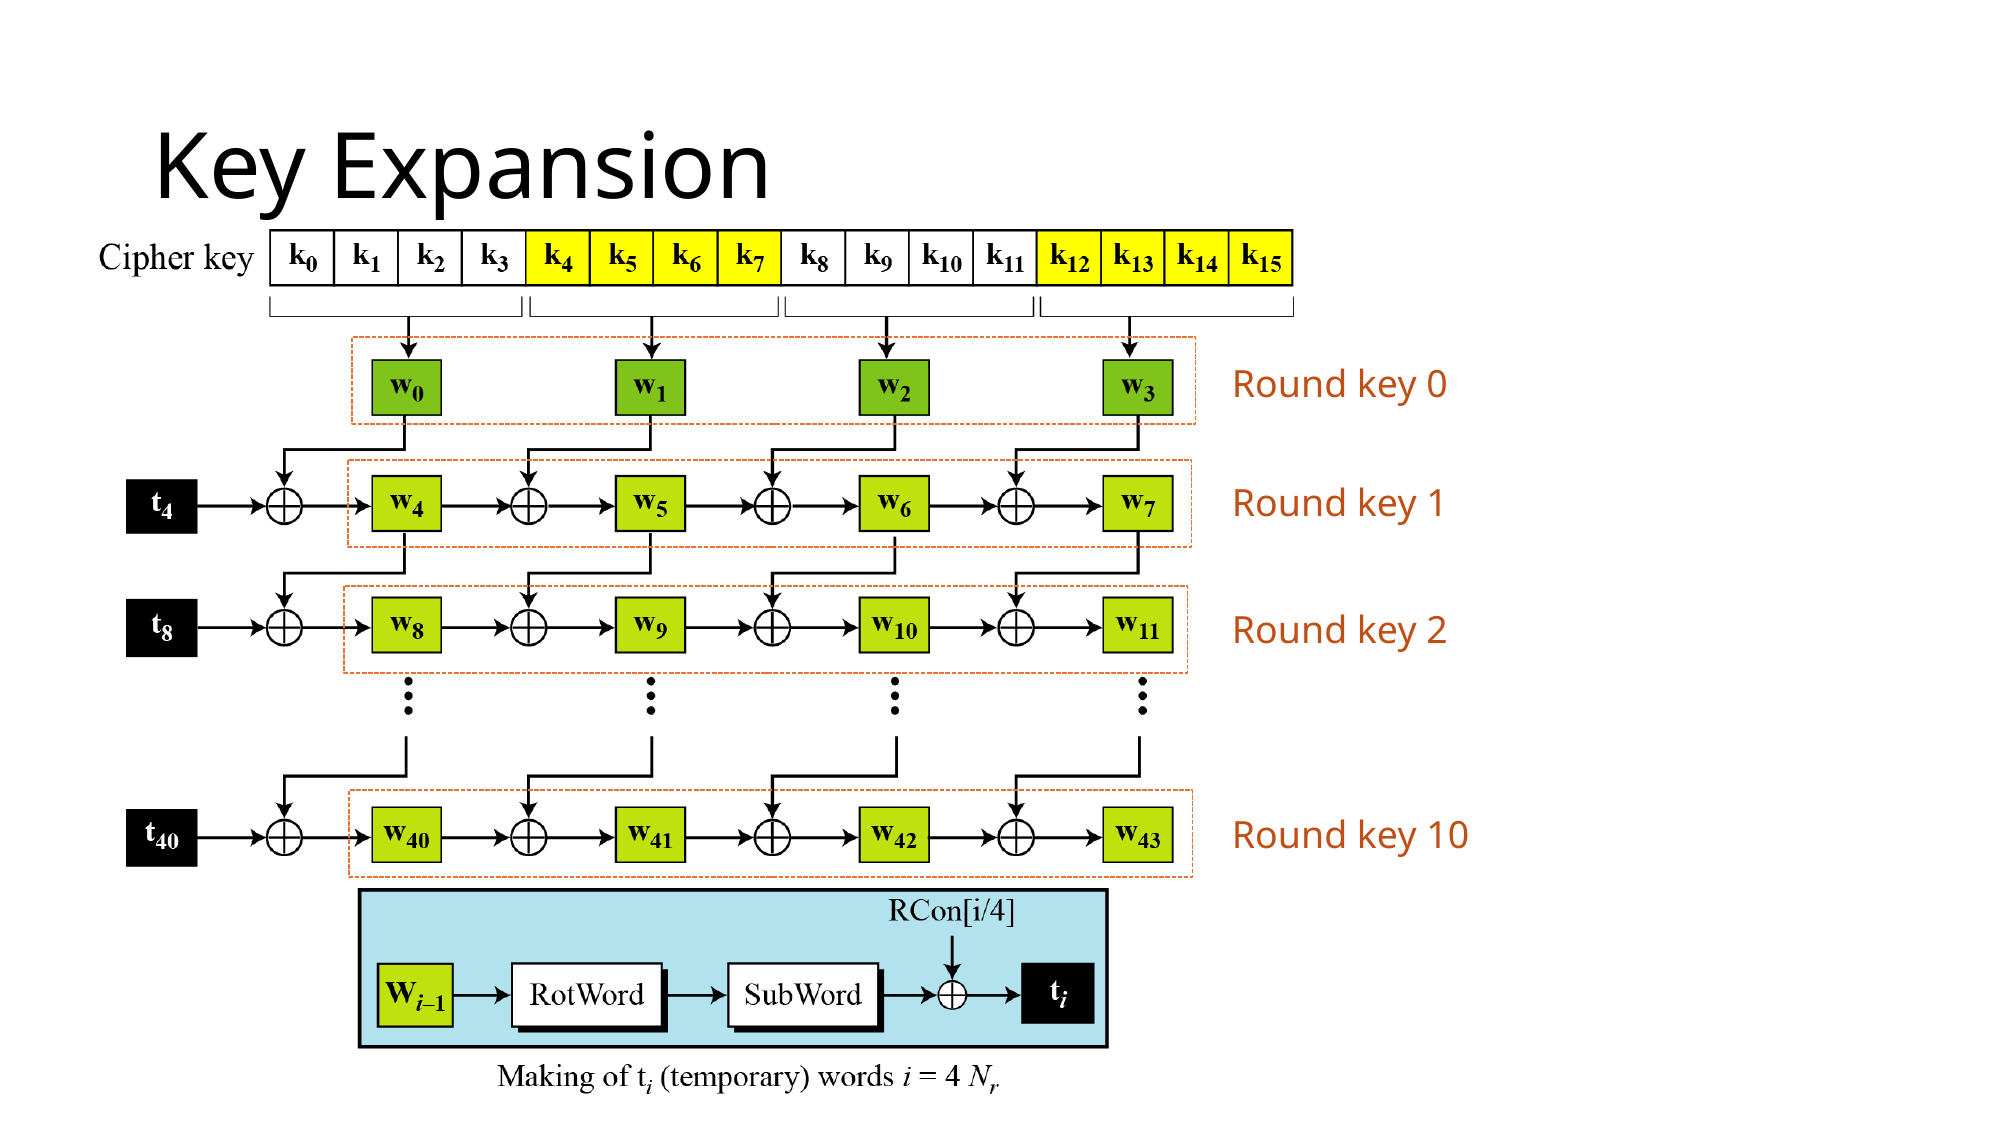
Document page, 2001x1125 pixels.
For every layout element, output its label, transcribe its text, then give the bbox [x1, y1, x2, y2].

title Key Expansion [137, 59, 1863, 278]
text_box Round key 2 [1294, 598, 1519, 659]
text_box Round key 10 [1294, 803, 1519, 863]
text_box Round key 1 [1294, 471, 1519, 532]
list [98, 229, 1294, 1105]
text_box Round key 0 [1294, 352, 1519, 413]
